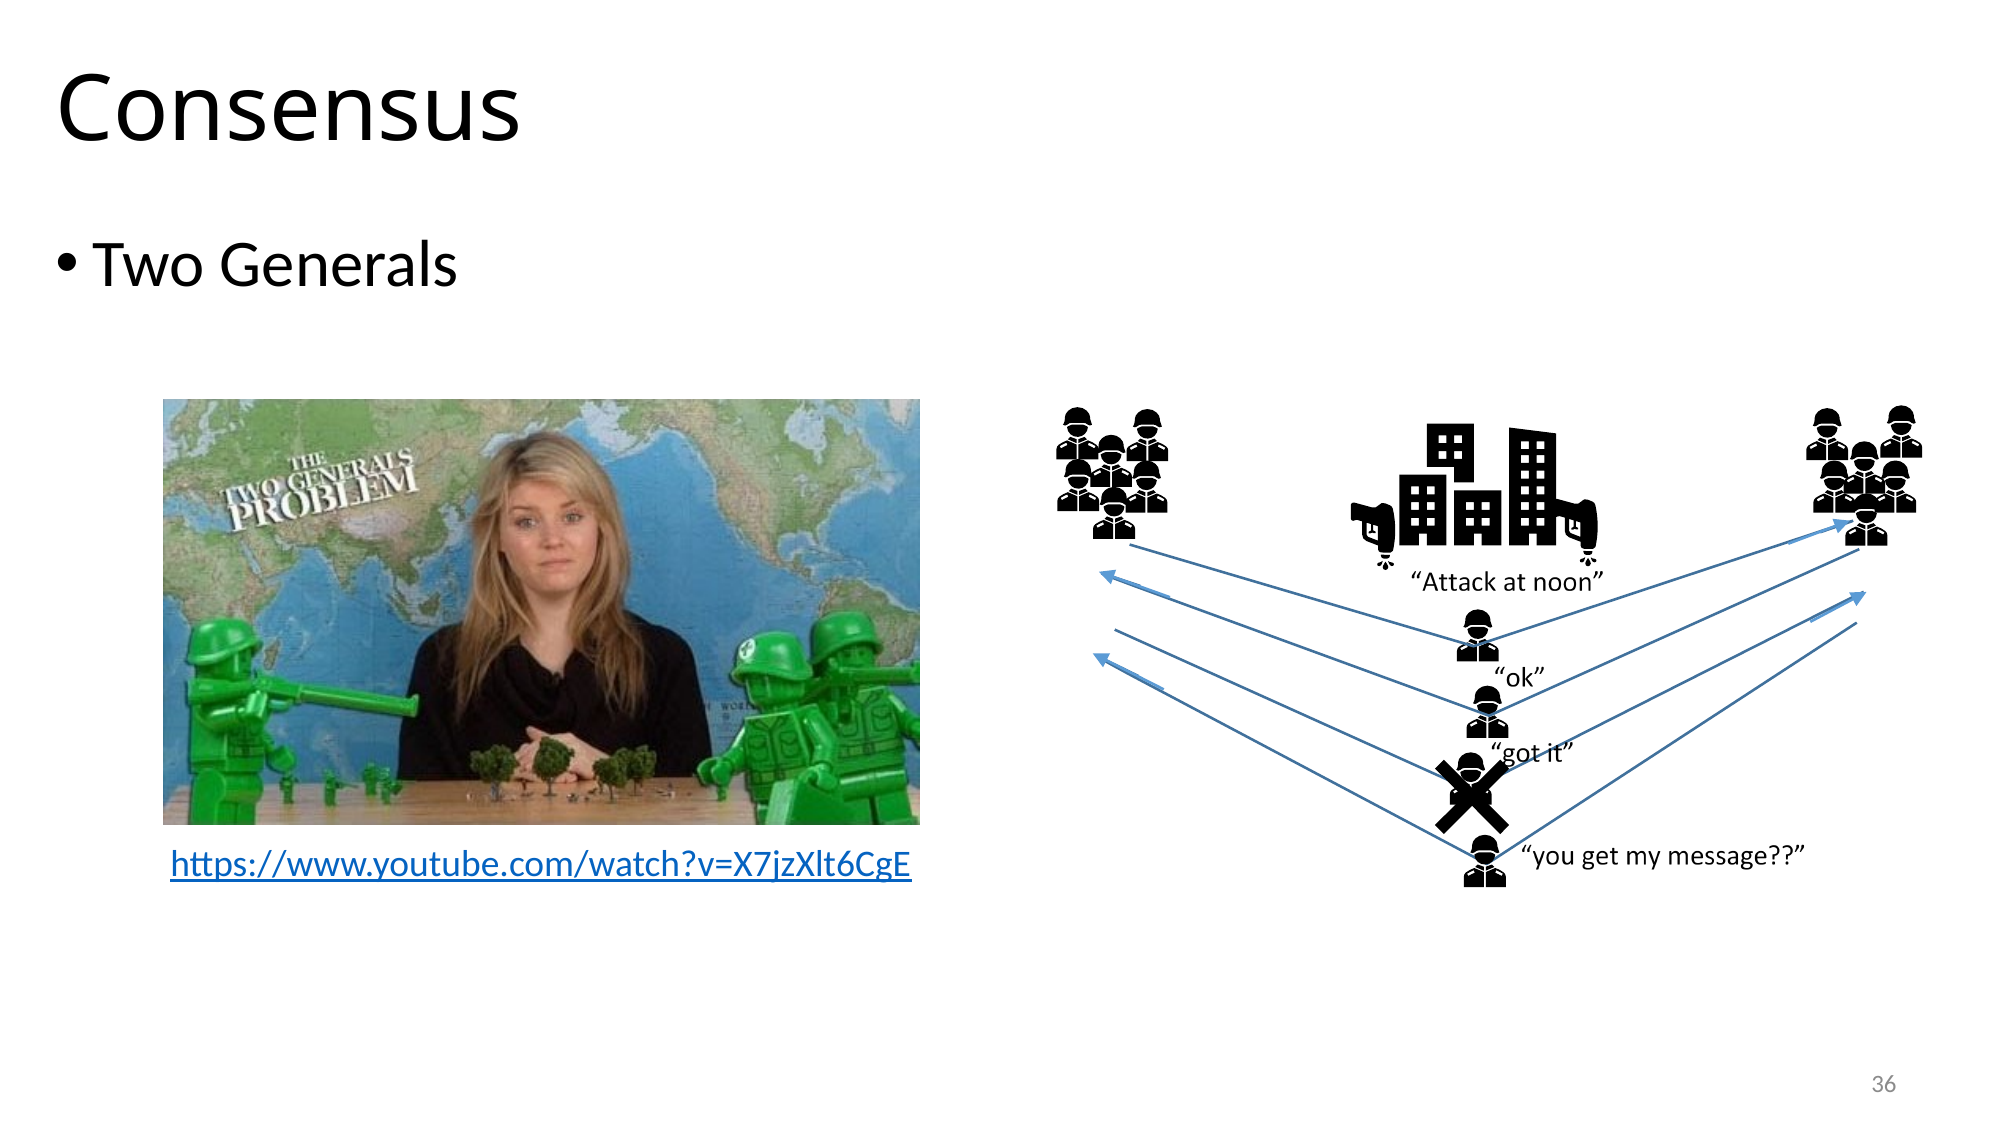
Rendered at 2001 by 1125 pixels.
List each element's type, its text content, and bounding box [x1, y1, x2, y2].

list Two Generals [40, 221, 1955, 1021]
picture [1030, 370, 1972, 928]
text_box https://www.youtube.com/watch?v=X7jzXlt6CgE [155, 832, 927, 892]
title Consensus [40, 35, 1955, 187]
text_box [162, 398, 920, 825]
